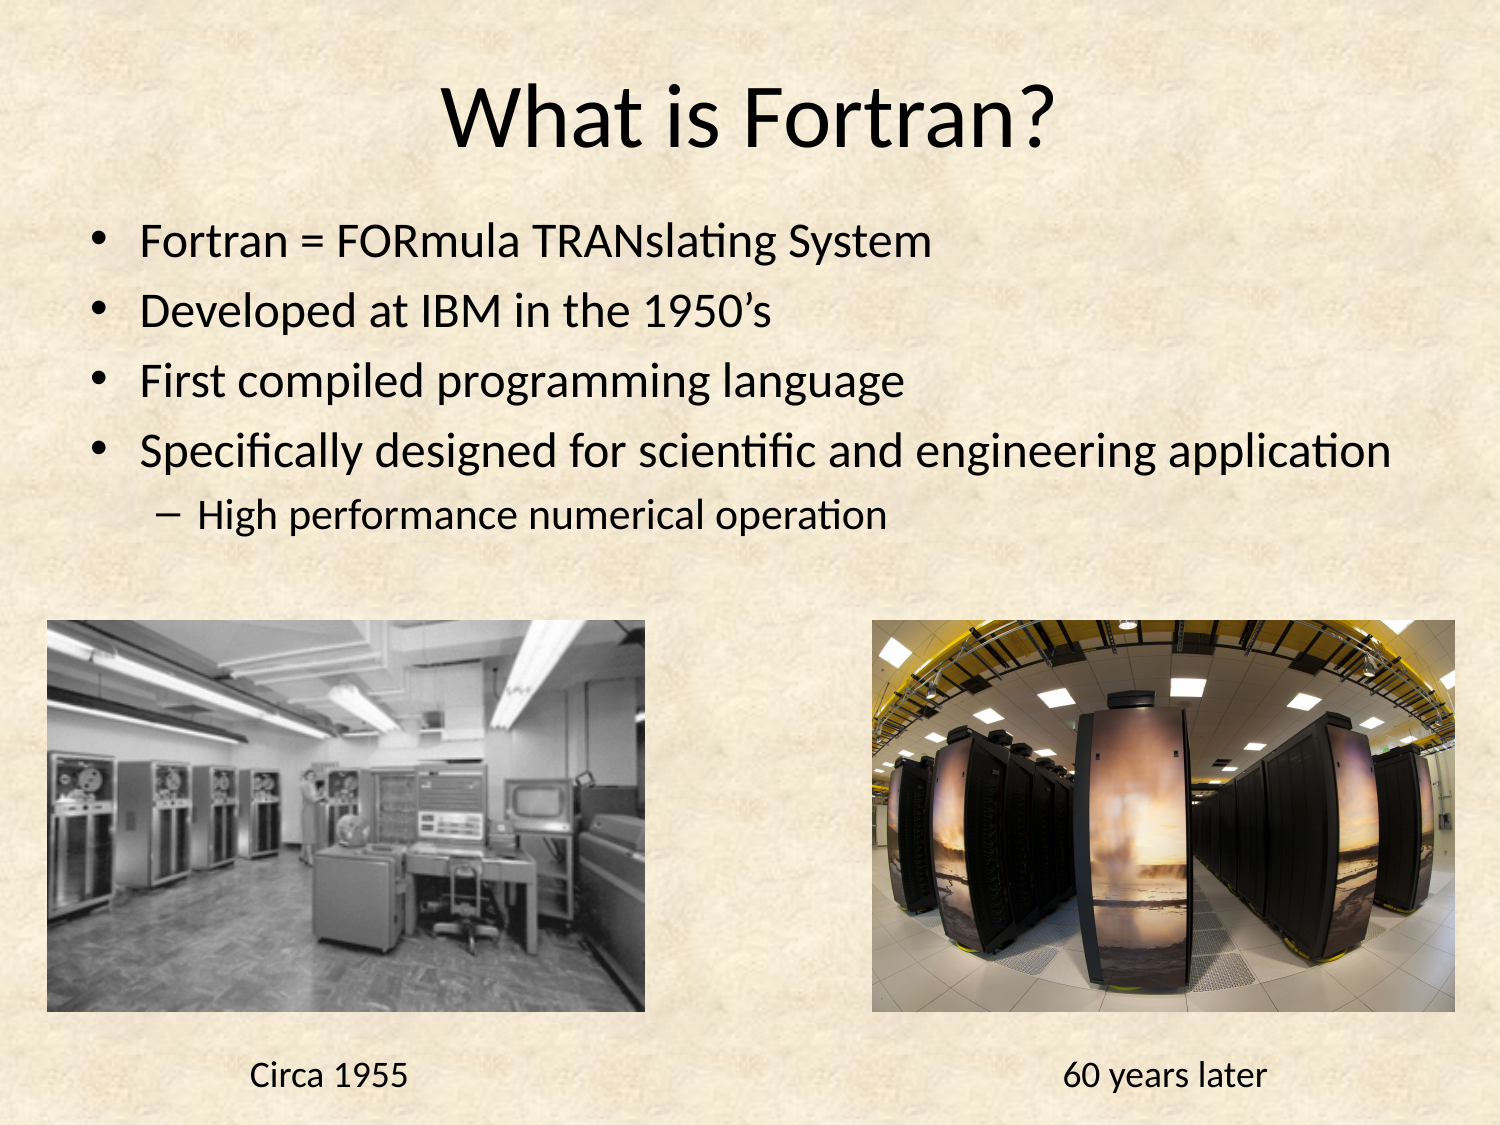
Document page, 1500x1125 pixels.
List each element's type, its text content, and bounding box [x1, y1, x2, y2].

text_box 60 years later [1047, 1042, 1283, 1103]
text_box Circa 1955 [235, 1042, 424, 1103]
title What is Fortran? [75, 45, 1425, 177]
list Fortran = FORmula TRANslating System Developed at IBM in the 1950’s First compiled programming language Specifically designed for scientific and engineering application High performance numerical operation [75, 199, 1425, 588]
picture [871, 619, 1456, 1013]
picture [47, 620, 645, 1013]
